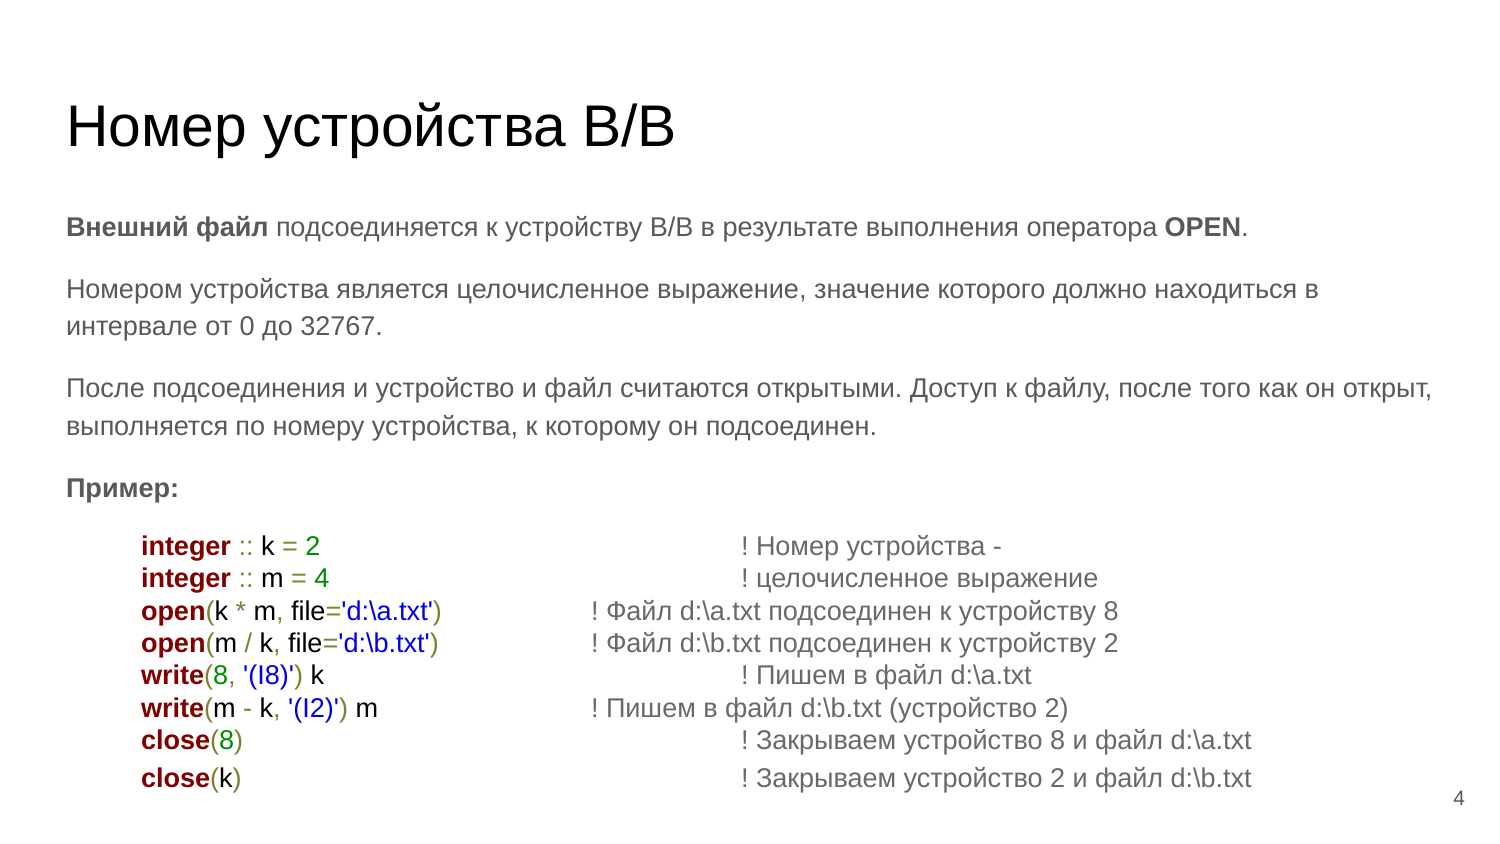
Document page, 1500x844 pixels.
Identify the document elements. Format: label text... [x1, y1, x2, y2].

slide_number ‹#› [1389, 764, 1480, 830]
list Внешний файл подсоединяется к устройству В/В в результате выполнения оператора OPEN. Номером устройства является целочисленное выражение, значение которого должно находиться в интервале от 0 до 32767. После подсоединения и устройство и файл считаются открытыми. Доступ к файлу, после того как он открыт, выполняется по номеру устройства, к которому он подсоединен. Пример: integer :: k = 2 ! Номер устройства - integer :: m = 4 ! целочисленное выражение open(k * m, file='d:\a.txt') ! Файл d:\a.txt подсоединен к устройству 8 open(m / k, file='d:\b.txt') ! Файл d:\b.txt подсоединен к устройству 2 write(8, '(I8)') k ! Пишем в файл d:\a.txt write(m - k, '(I2)') m ! Пишем в файл d:\b.txt (устройство 2) close(8) ! Закрываем устройство 8 и файл d:\a.txt close(k) ! Закрываем устройство 2 и файл d:\b.txt [51, 189, 1449, 750]
title Номер устройства В/В [51, 72, 1449, 167]
